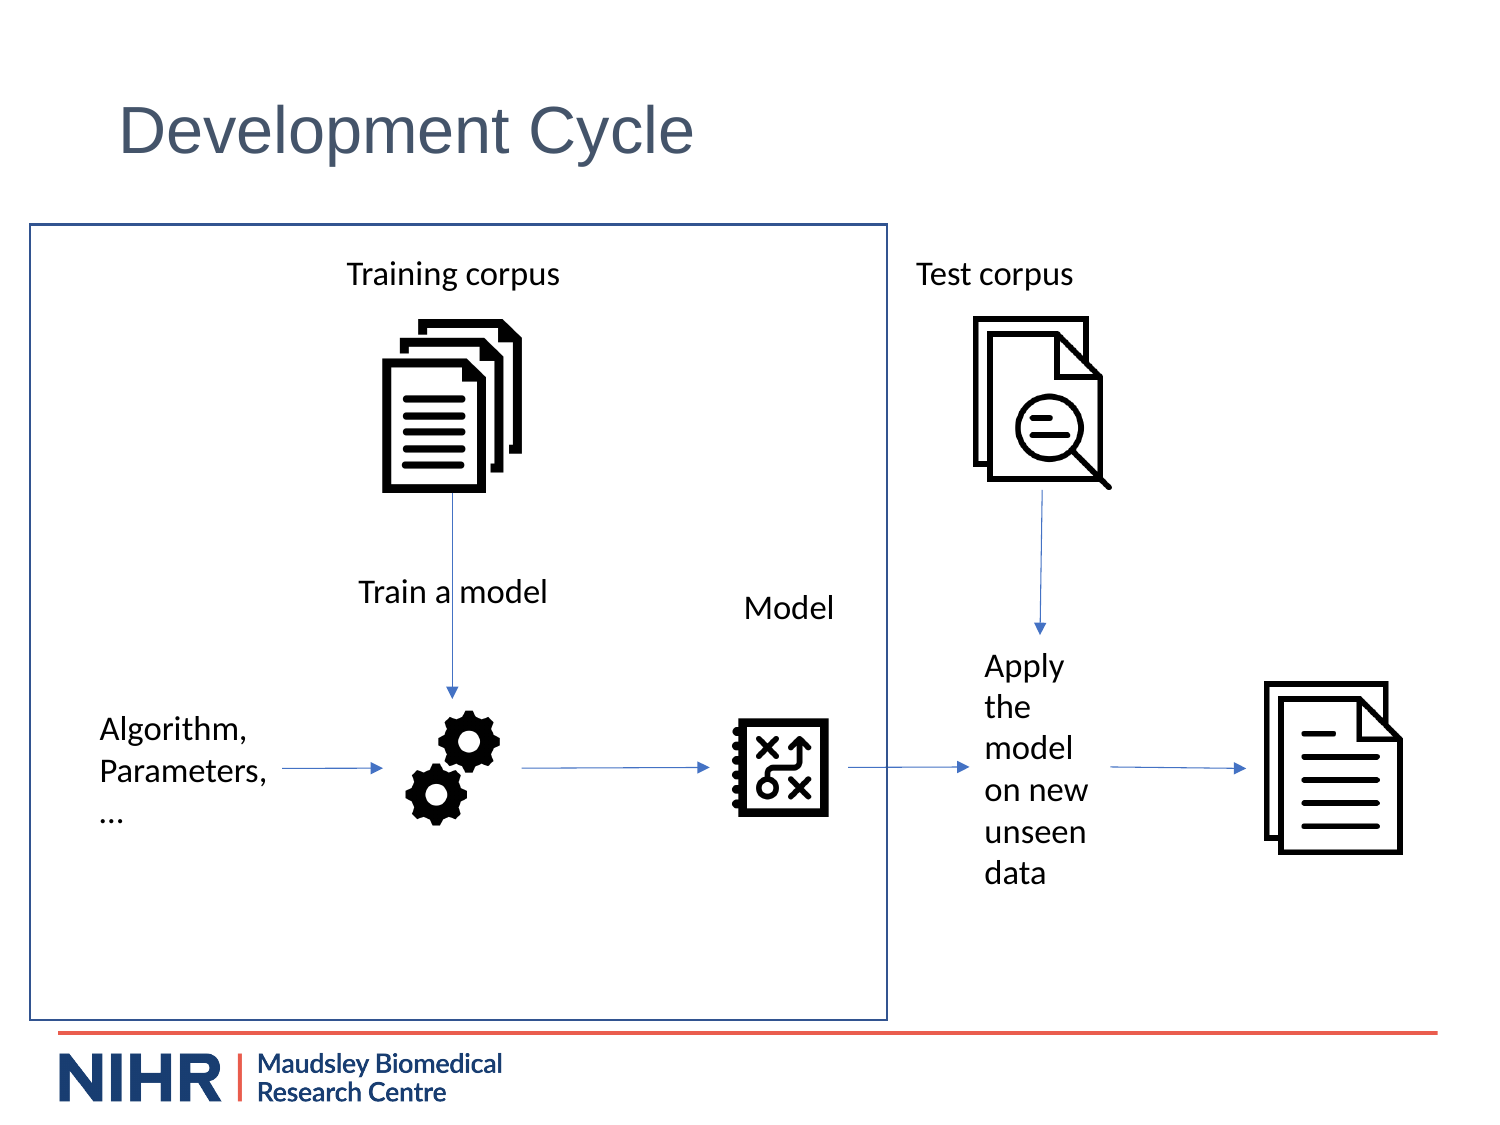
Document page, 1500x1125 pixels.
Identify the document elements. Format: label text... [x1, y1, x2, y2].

picture [383, 698, 522, 838]
picture [29, 1021, 531, 1125]
picture [709, 698, 849, 837]
picture [955, 316, 1129, 490]
text_box Apply the model on new unseen data [969, 635, 1111, 899]
text_box Test corpus [901, 243, 1089, 300]
text_box [29, 223, 888, 1021]
picture [365, 319, 539, 493]
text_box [1039, 489, 1043, 636]
picture [1246, 681, 1420, 855]
title Development Cycle [103, 59, 1397, 204]
